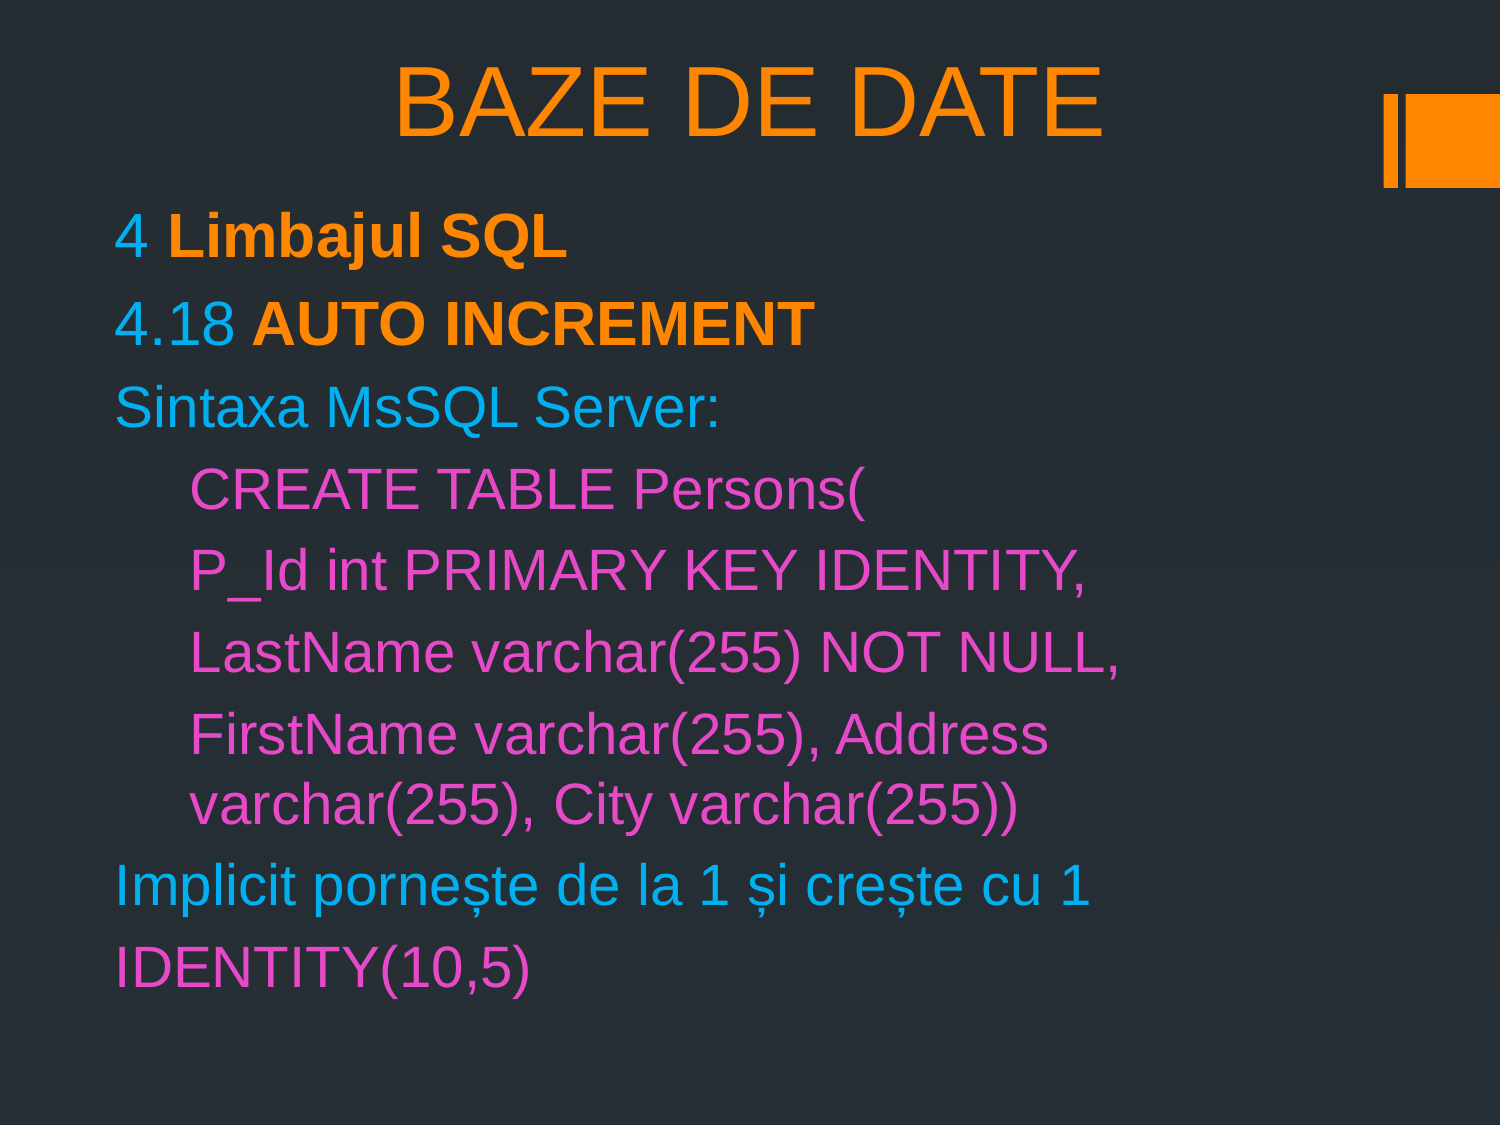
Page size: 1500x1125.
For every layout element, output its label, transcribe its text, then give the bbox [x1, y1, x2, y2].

title BAZE DE DATE [112, 0, 1388, 164]
subtitle 4 Limbajul SQL 4.18 AUTO INCREMENT Sintaxa MsSQL Server: CREATE TABLE Persons( P_Id int PRIMARY KEY IDENTITY, LastName varchar(255) NOT NULL, FirstName varchar(255), Address varchar(255), City varchar(255)) Implicit pornește de la 1 și crește cu 1 IDENTITY(10,5) [99, 187, 1400, 1025]
